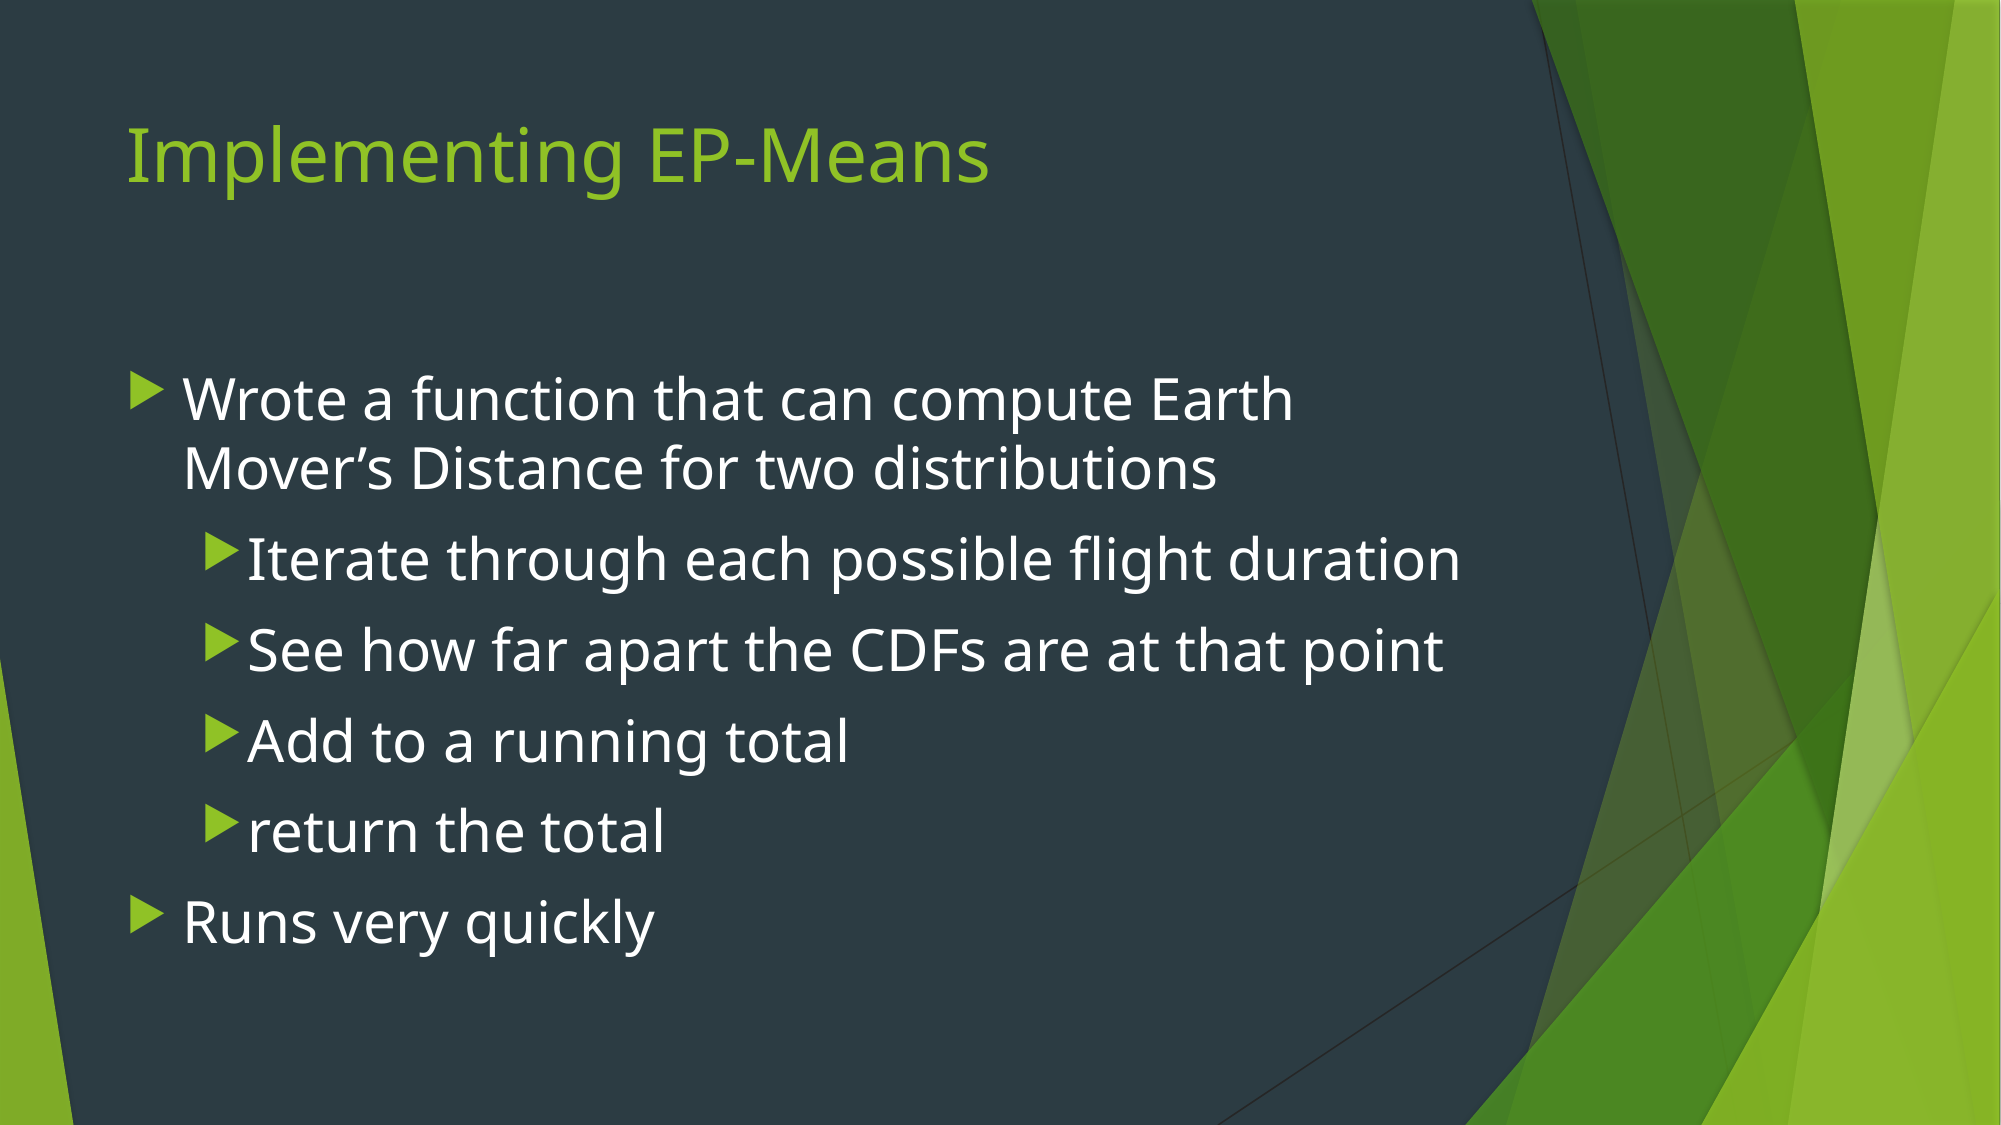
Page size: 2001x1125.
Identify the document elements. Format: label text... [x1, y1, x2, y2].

title Implementing EP-Means [111, 99, 1522, 317]
list Wrote a function that can compute Earth Mover’s Distance for two distributions Iterate through each possible flight duration See how far apart the CDFs are at that point Add to a running total return the total Runs very quickly [111, 354, 1522, 992]
